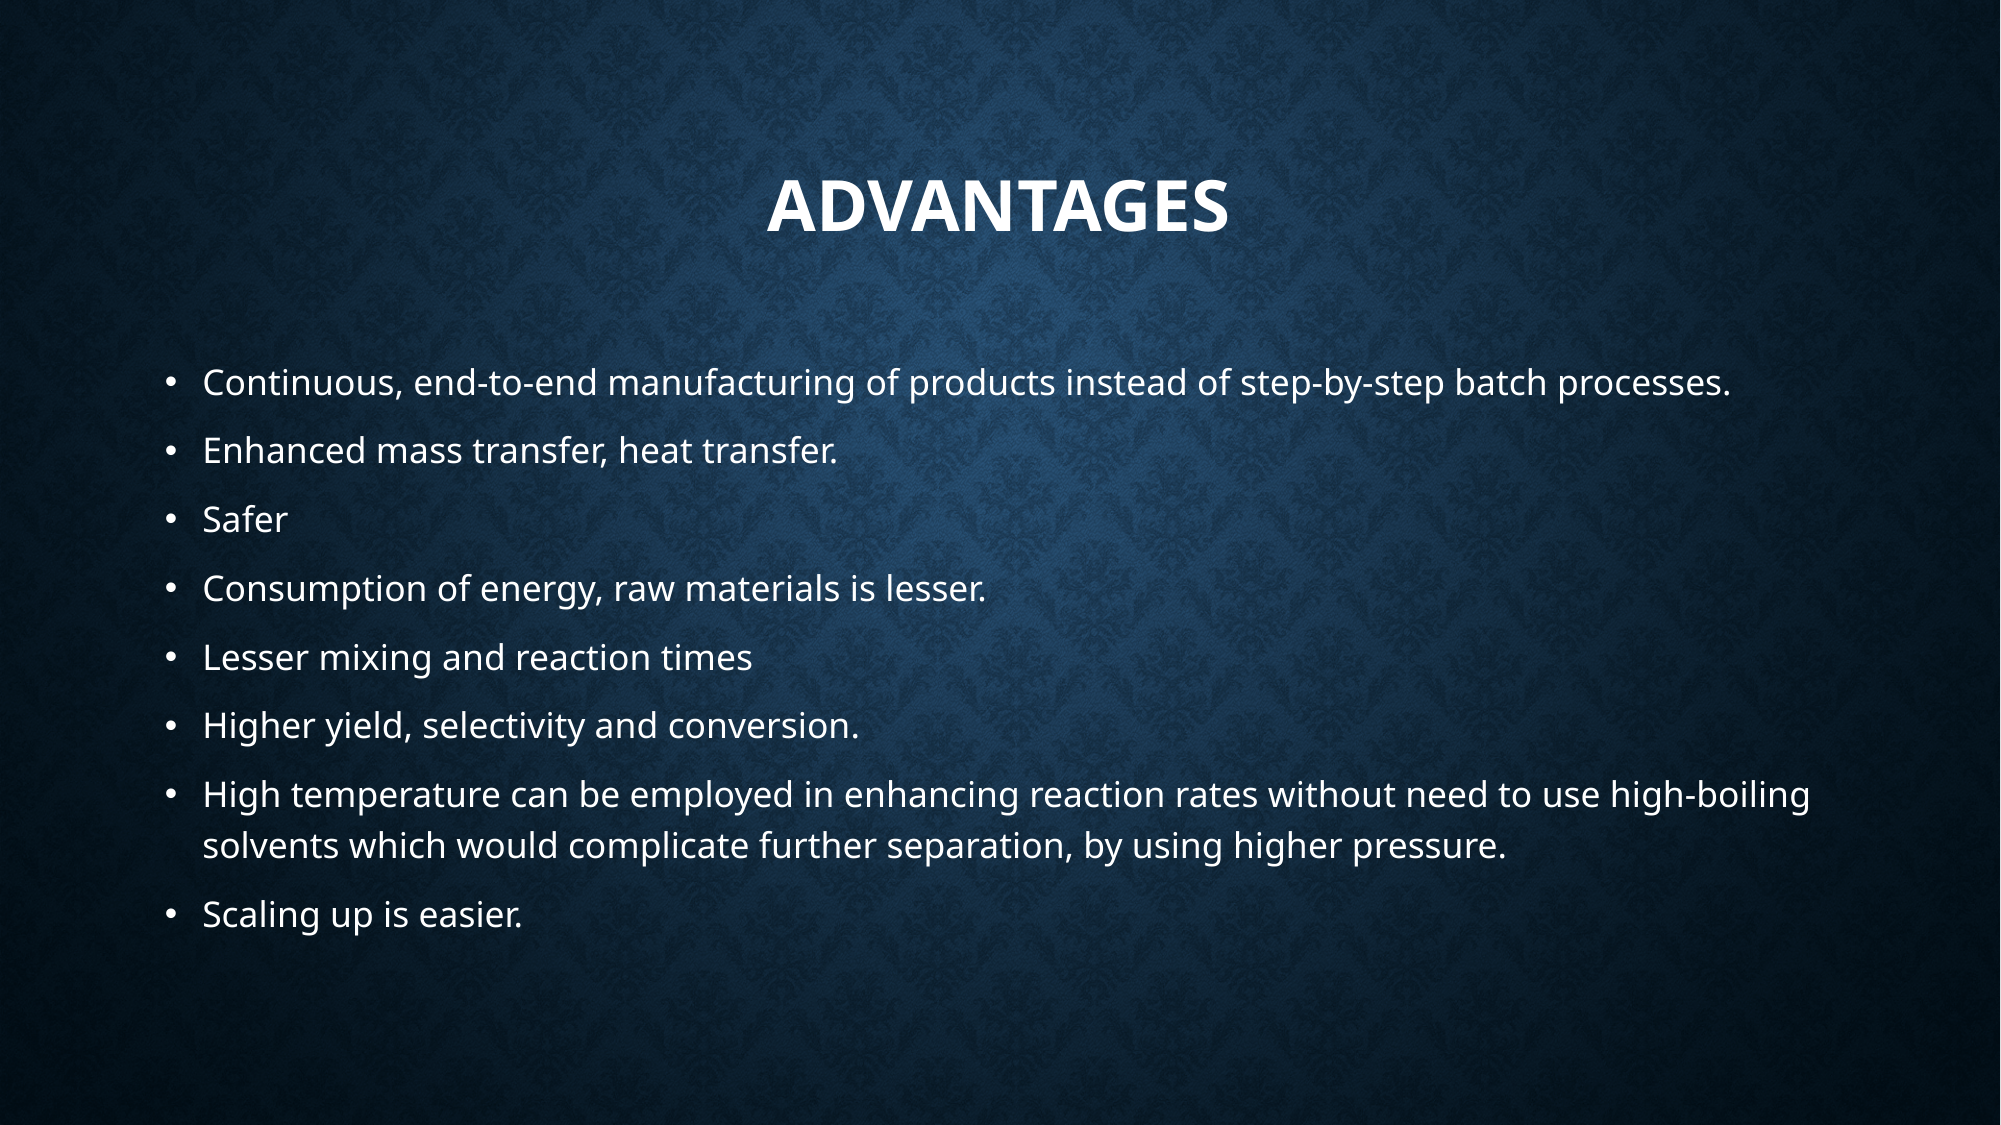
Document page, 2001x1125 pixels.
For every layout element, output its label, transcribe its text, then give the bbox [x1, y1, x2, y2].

title Advantages [149, 99, 1849, 318]
list Continuous, end-to-end manufacturing of products instead of step-by-step batch processes. Enhanced mass transfer, heat transfer. Safer Consumption of energy, raw materials is lesser. Lesser mixing and reaction times Higher yield, selectivity and conversion. High temperature can be employed in enhancing reaction rates without need to use high-boiling solvents which would complicate further separation, by using higher pressure. Scaling up is easier. [149, 343, 1849, 950]
